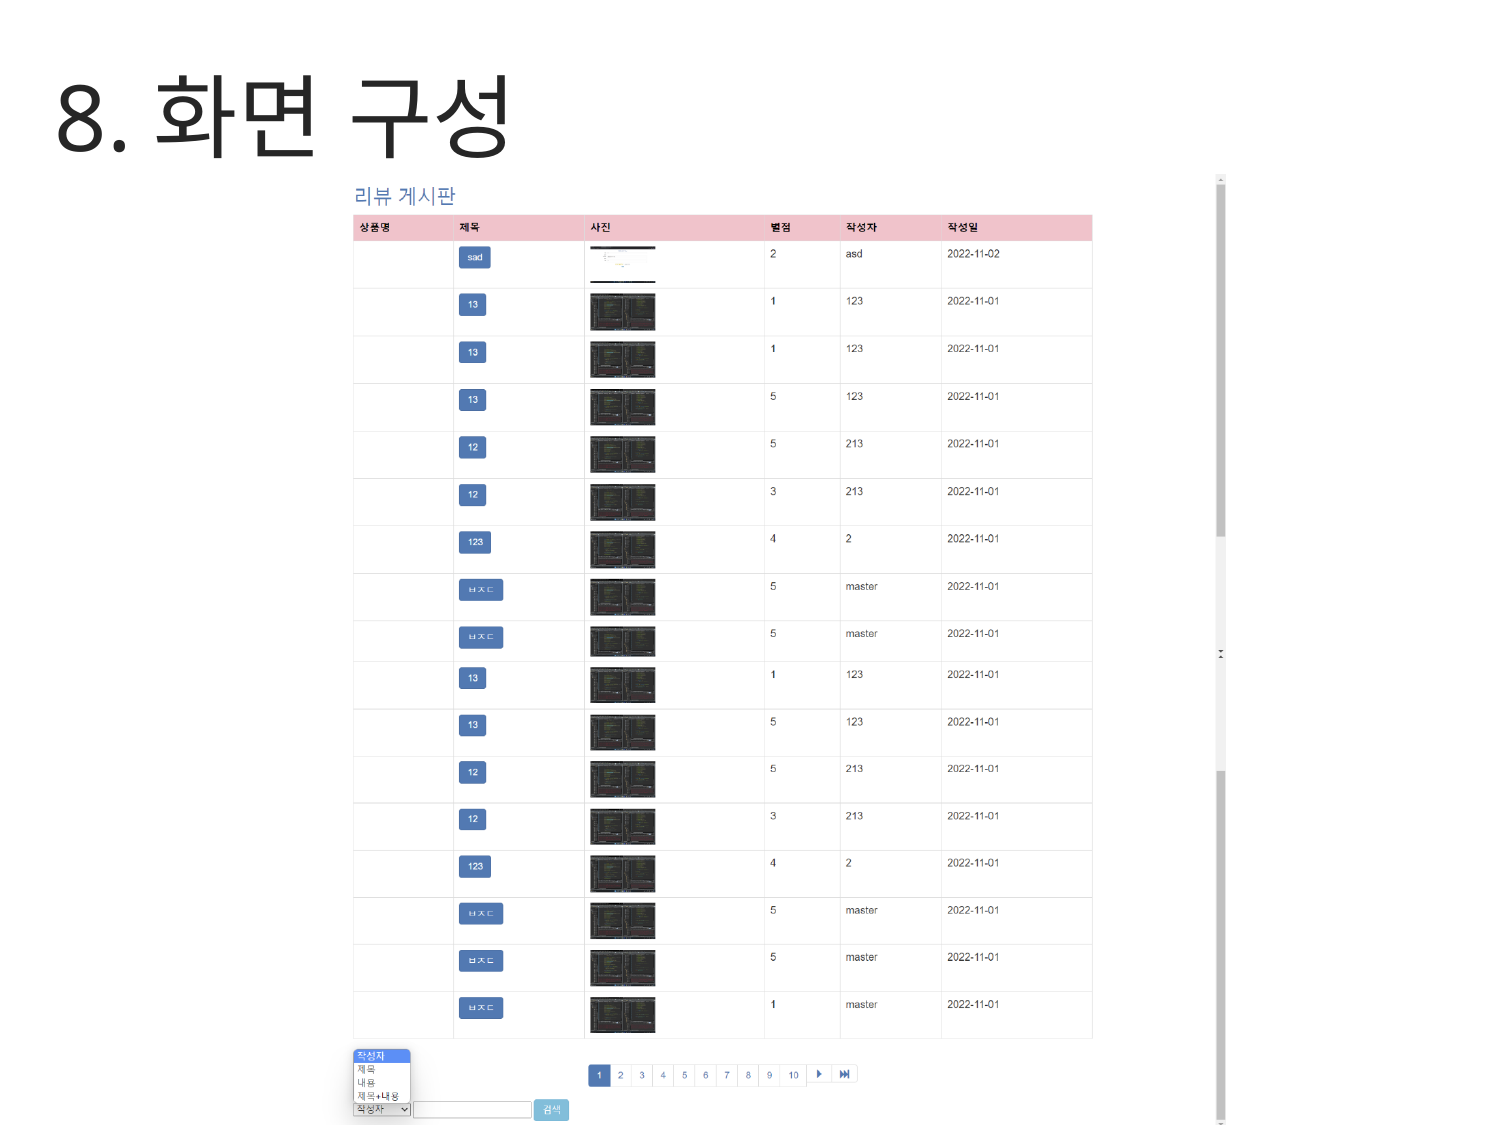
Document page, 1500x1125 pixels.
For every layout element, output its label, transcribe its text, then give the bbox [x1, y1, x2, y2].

picture [229, 174, 1226, 1125]
list 8.화면 구성 [39, 55, 1464, 175]
